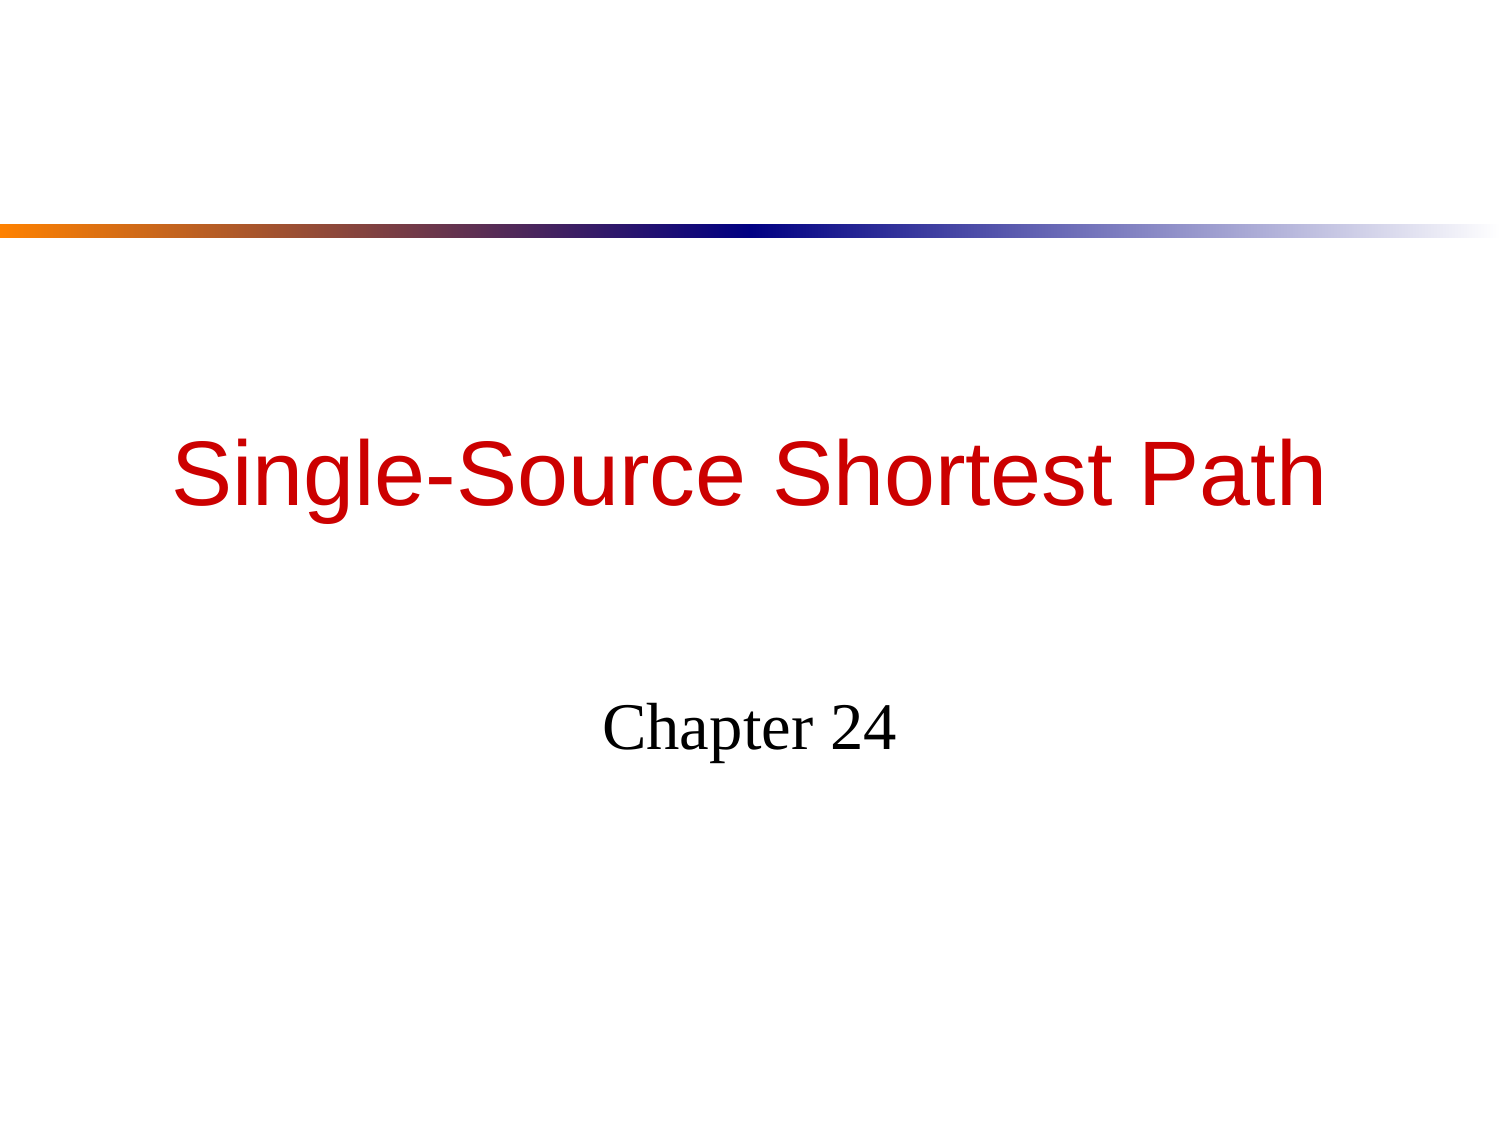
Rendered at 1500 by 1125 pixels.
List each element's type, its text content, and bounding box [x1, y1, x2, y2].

text_box Single-Source Shortest Path [112, 375, 1388, 563]
text_box Chapter 24 [149, 674, 1350, 963]
